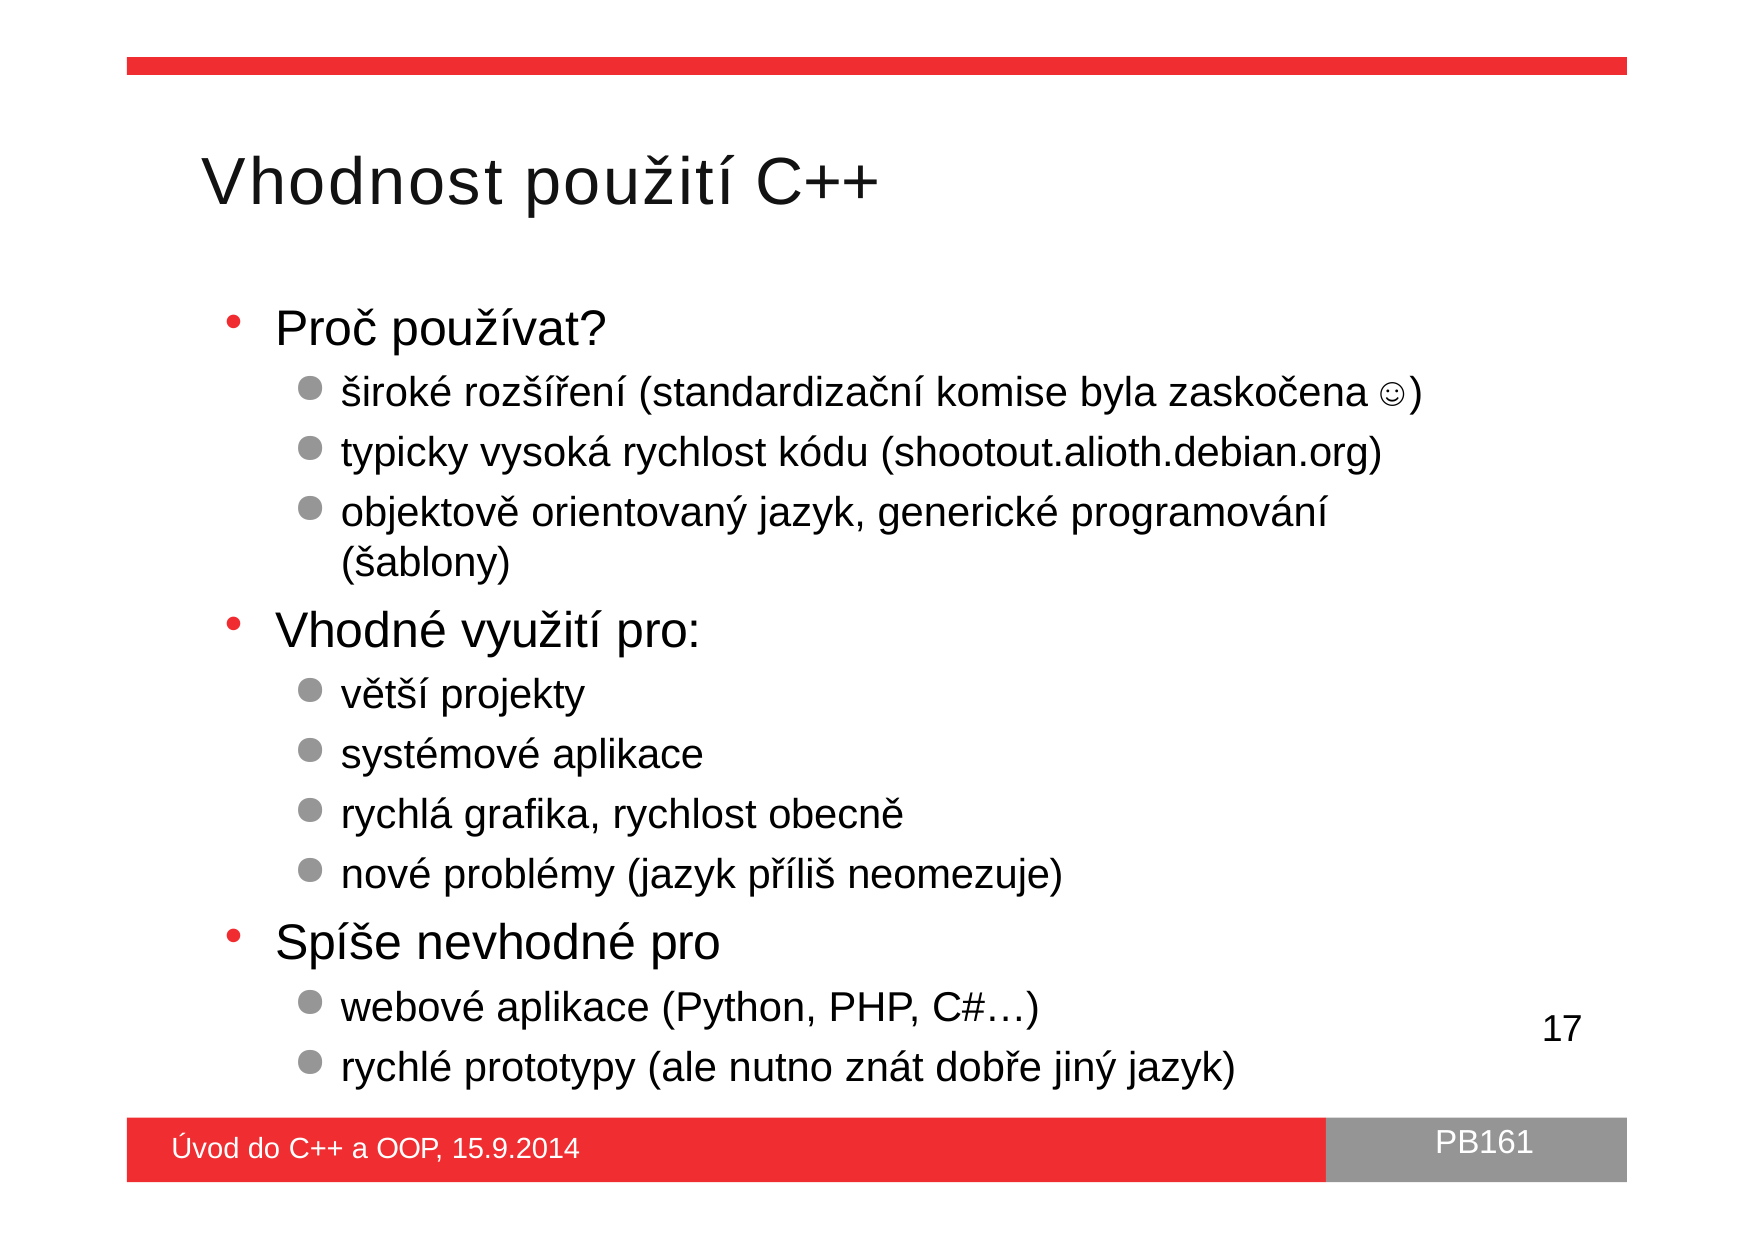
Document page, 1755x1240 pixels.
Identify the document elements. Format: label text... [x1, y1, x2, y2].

text_box Proč používat? široké rozšíření (standardizační komise byla zaskočena ☺) typicky vysoká rychlost kódu (shootout.alioth.debian.org) objektově orientovaný jazyk, generické programování (šablony) Vhodné využití pro: větší projekty systémové aplikace rychlá grafika, rychlost obecně nové problémy (jazyk příliš neomezuje) Spíše nevhodné pro webové aplikace (Python, PHP, C#…) rychlé prototypy (ale nutno znát dobře jiný jazyk) [216, 281, 1510, 1090]
text_box 17 [1539, 1002, 1586, 1050]
footer Úvod do C++ a OOP, 15.9.2014 [169, 1131, 585, 1240]
slide_number PB161 [1433, 1123, 1538, 1240]
title Vhodnost použití C++ [199, 135, 889, 346]
